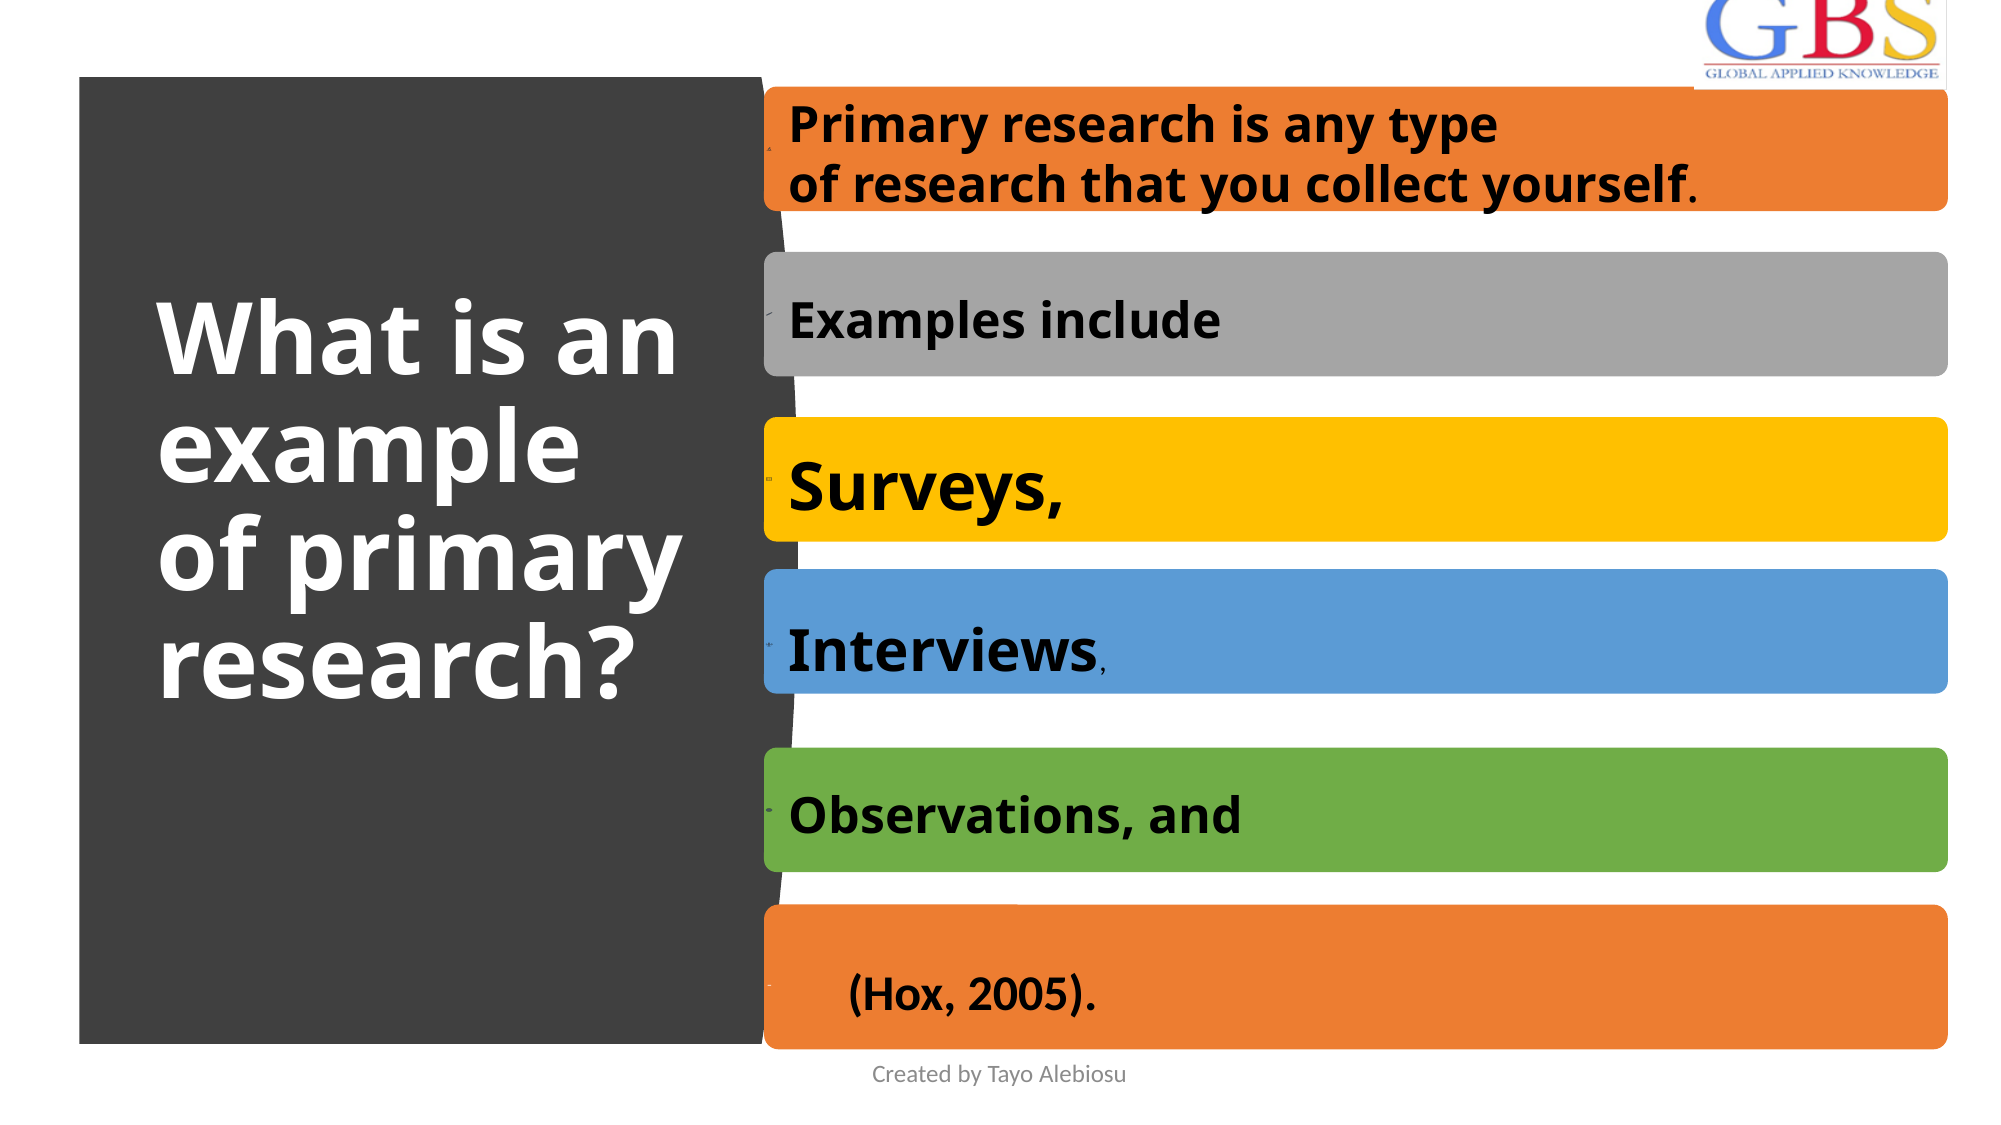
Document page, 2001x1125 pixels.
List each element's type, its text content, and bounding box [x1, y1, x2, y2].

footer Created by Tayo Alebiosu [662, 1042, 1338, 1103]
text_box [78, 76, 764, 1045]
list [764, 81, 1948, 1064]
title What is an example of primary research? [141, 166, 702, 953]
picture [1694, 0, 1948, 91]
